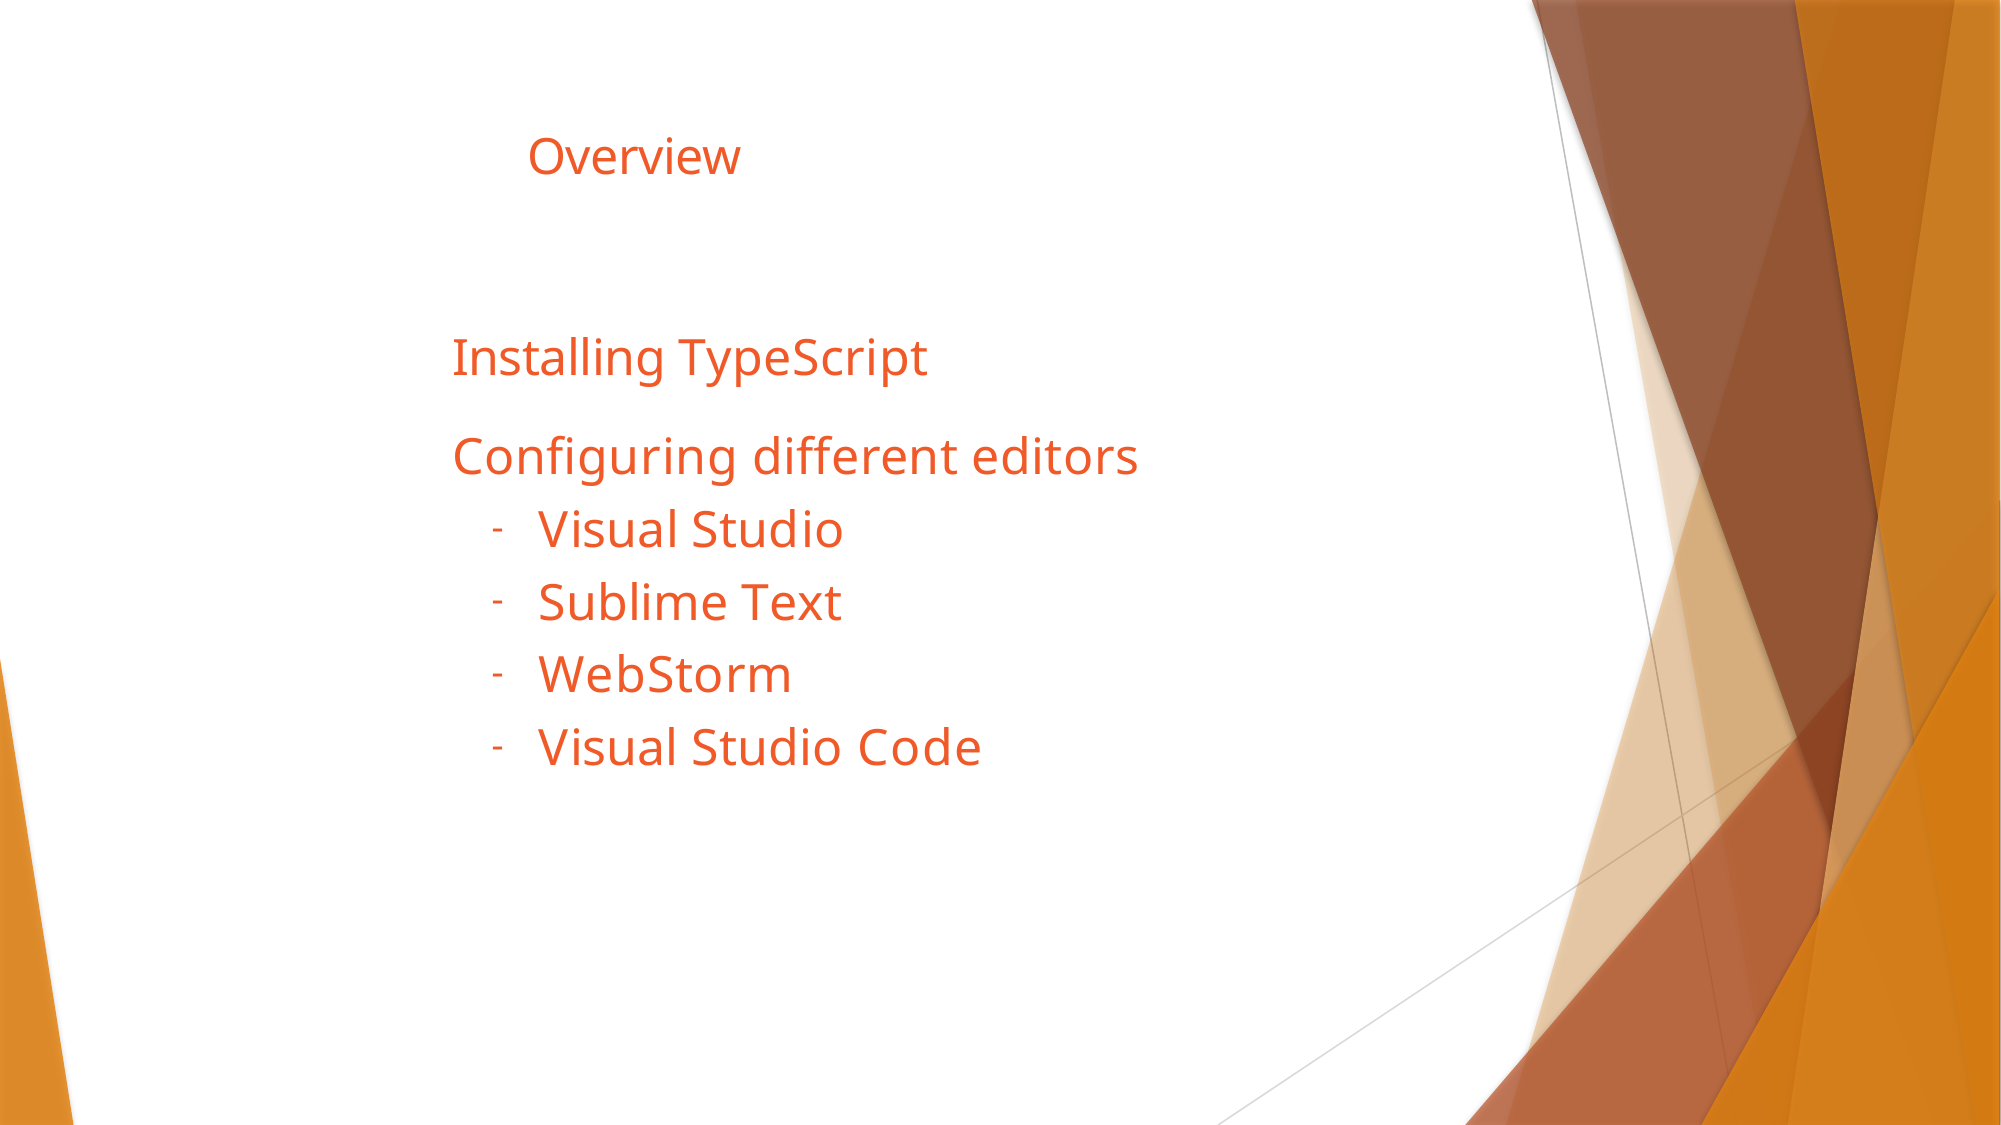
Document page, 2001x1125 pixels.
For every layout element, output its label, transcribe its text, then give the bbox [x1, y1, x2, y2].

text_box Installing TypeScript [450, 324, 975, 385]
text_box Overview [525, 124, 1250, 186]
text_box Configuring different editors Visual Studio Sublime Text WebStorm Visual Studio Code [450, 424, 1178, 775]
